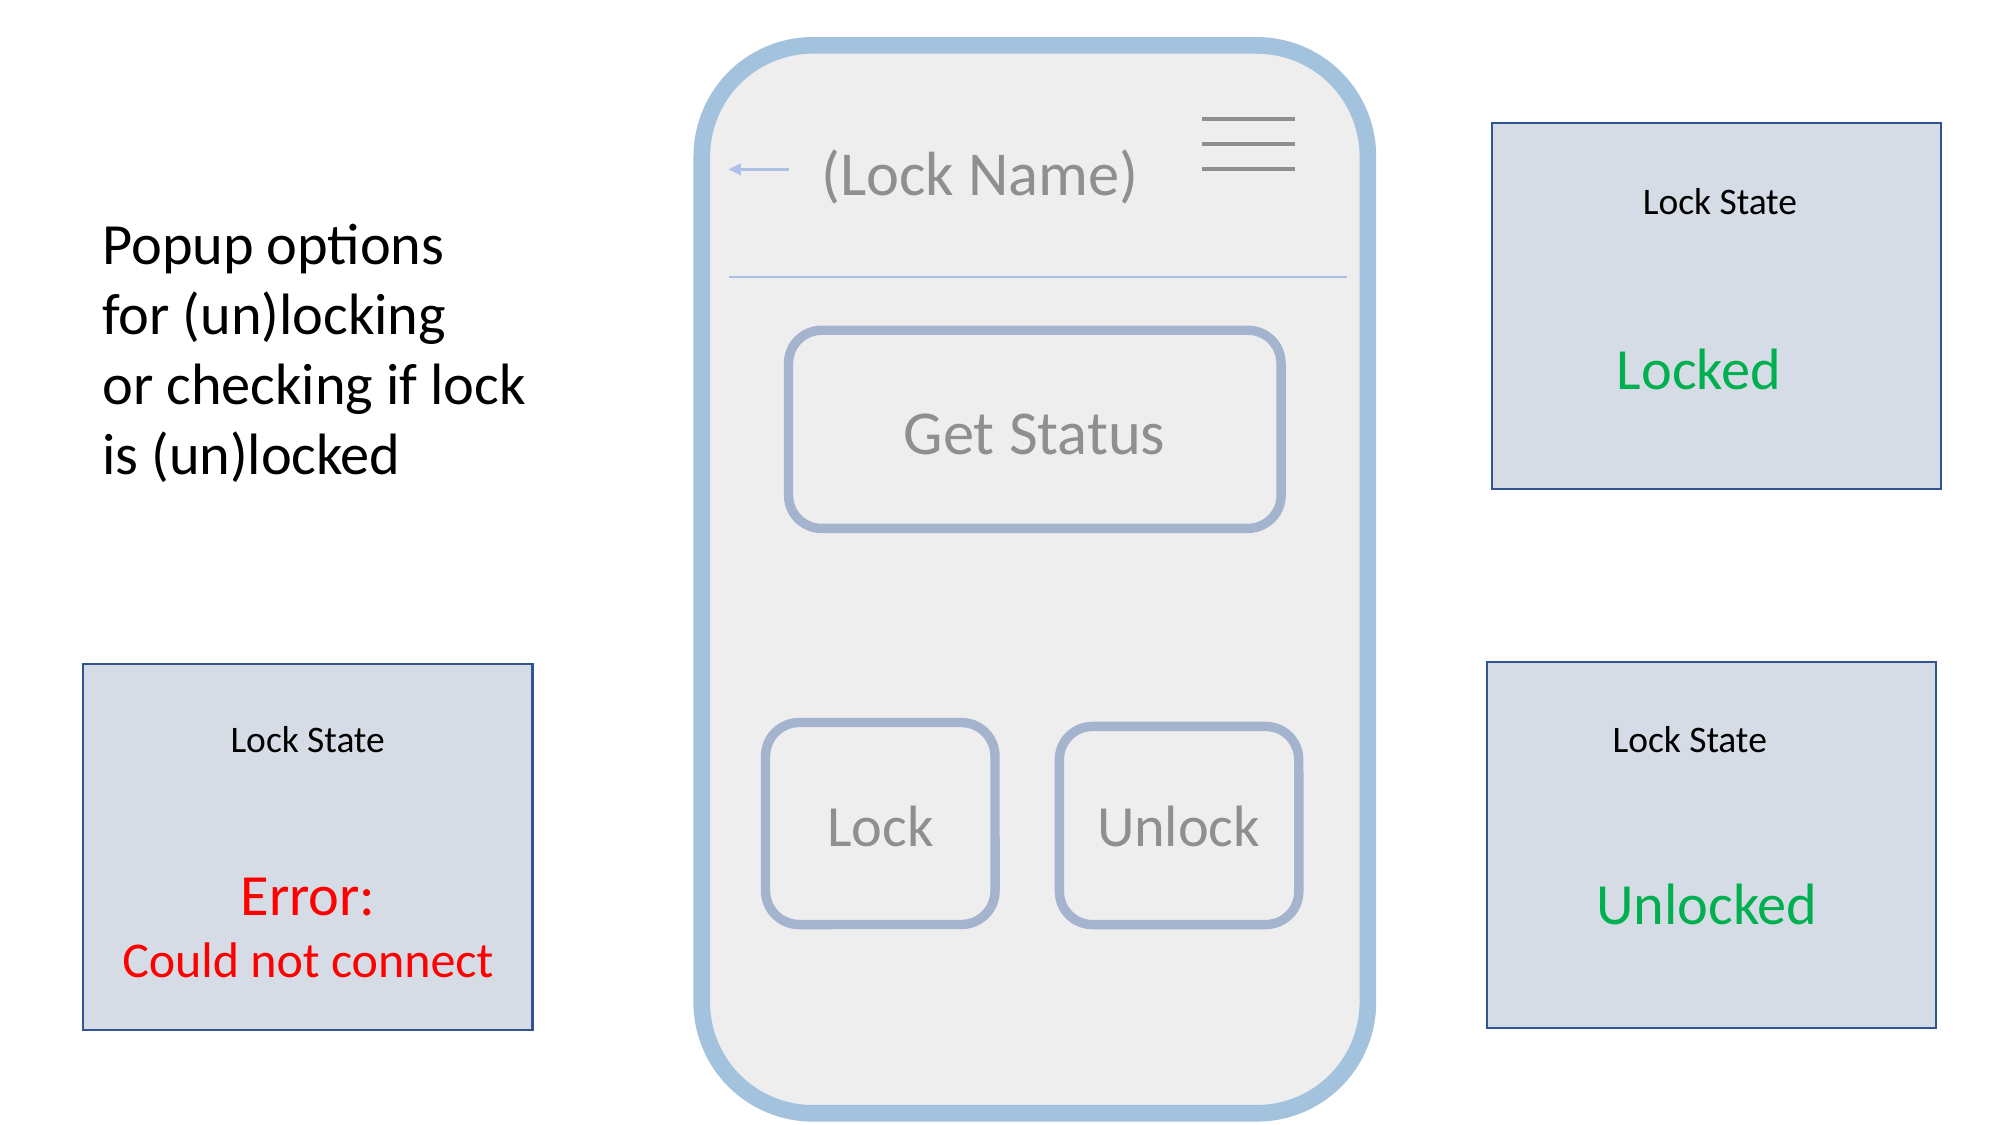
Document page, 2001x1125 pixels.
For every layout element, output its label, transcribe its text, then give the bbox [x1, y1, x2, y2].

text_box Lock State [1529, 662, 1850, 768]
text_box Error: Could not connect [85, 849, 531, 995]
text_box Lock State [147, 662, 468, 768]
text_box [1491, 122, 1942, 490]
text_box Unlocked [1570, 858, 1844, 944]
text_box Lock State [1560, 124, 1881, 230]
text_box Popup options for (un)locking or checking if lock is (un)locked [87, 198, 542, 494]
text_box [1486, 661, 1937, 1029]
text_box [82, 663, 534, 1031]
text_box Locked [1587, 323, 1811, 409]
text_box [686, 33, 1396, 1125]
